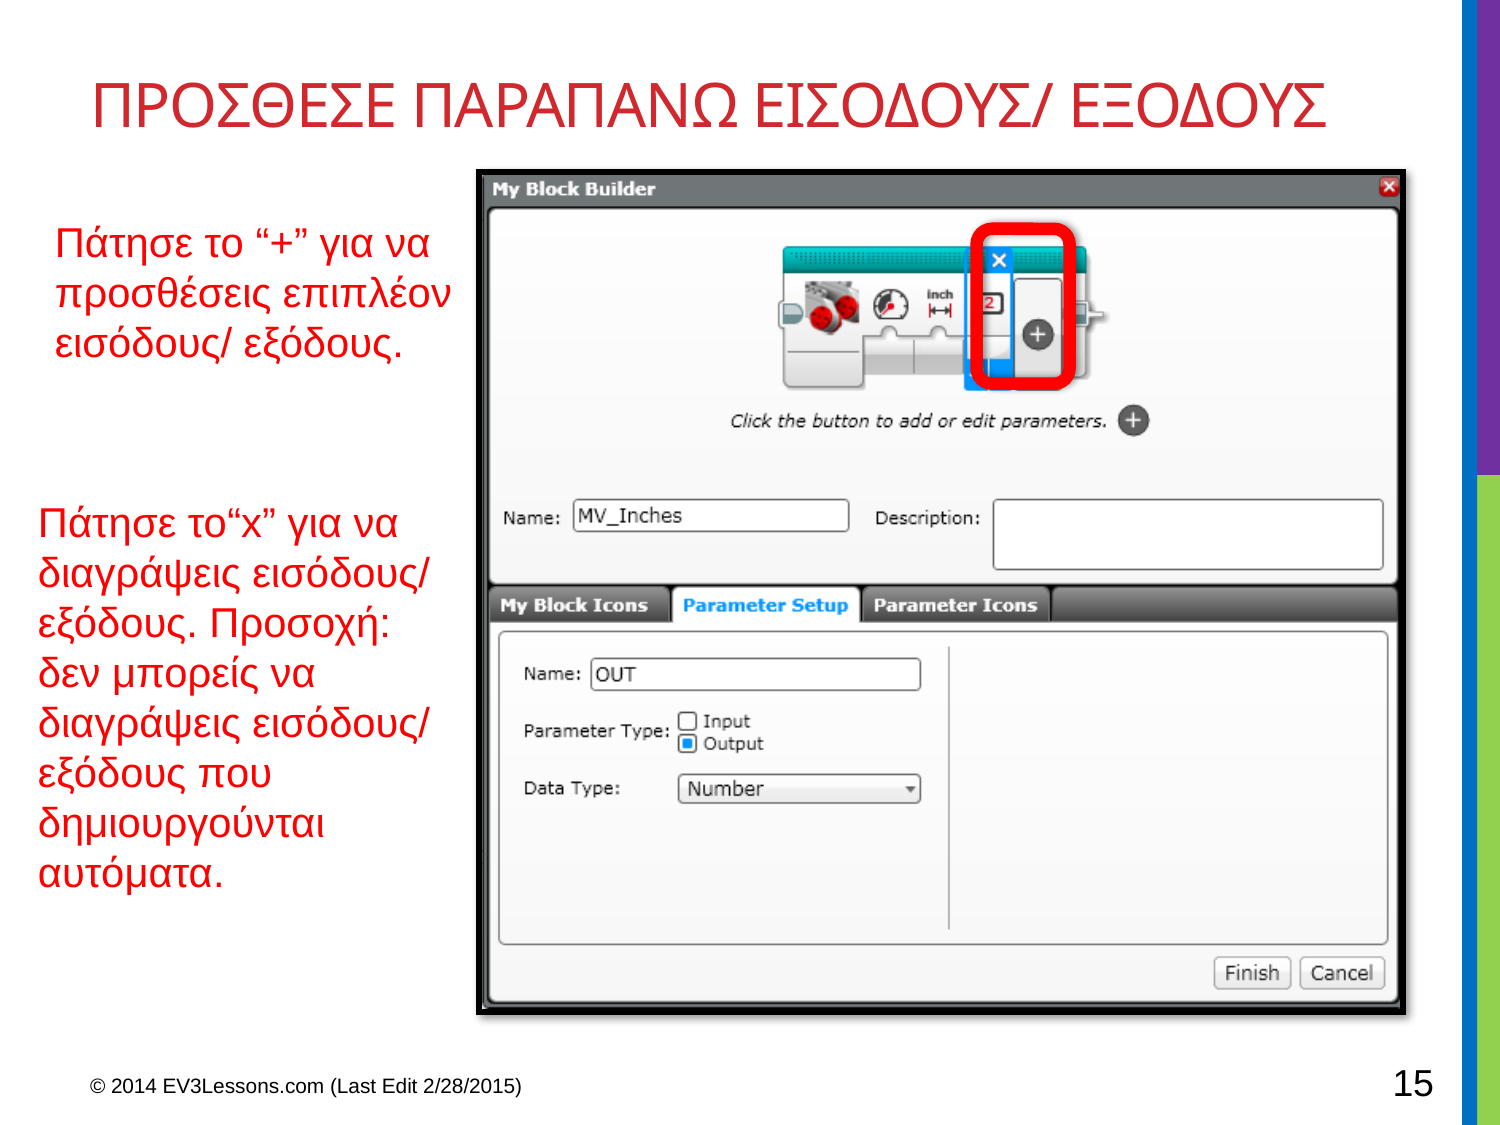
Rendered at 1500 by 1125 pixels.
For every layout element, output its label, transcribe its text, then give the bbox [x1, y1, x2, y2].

slide_number 15 [1377, 1051, 1460, 1112]
text_box Πάτησε το“x” για να διαγράψεις εισόδους/ εξόδους. Προσοχή: δεν μπορείς να διαγράψεις εισόδους/ εξόδους που δημιουργούνται αυτόματα. [23, 488, 455, 904]
footer © 2014 EV3Lessons.com (Last Edit 2/28/2015) [75, 1065, 638, 1112]
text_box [481, 174, 1401, 1010]
text_box Πάτησε το “+” για να προσθέσεις επιπλέον εισόδους/ εξόδους. [40, 208, 474, 374]
text_box Προσθεσε παραπανω εισοδουσ/ εξοδουσ [74, 25, 1428, 181]
